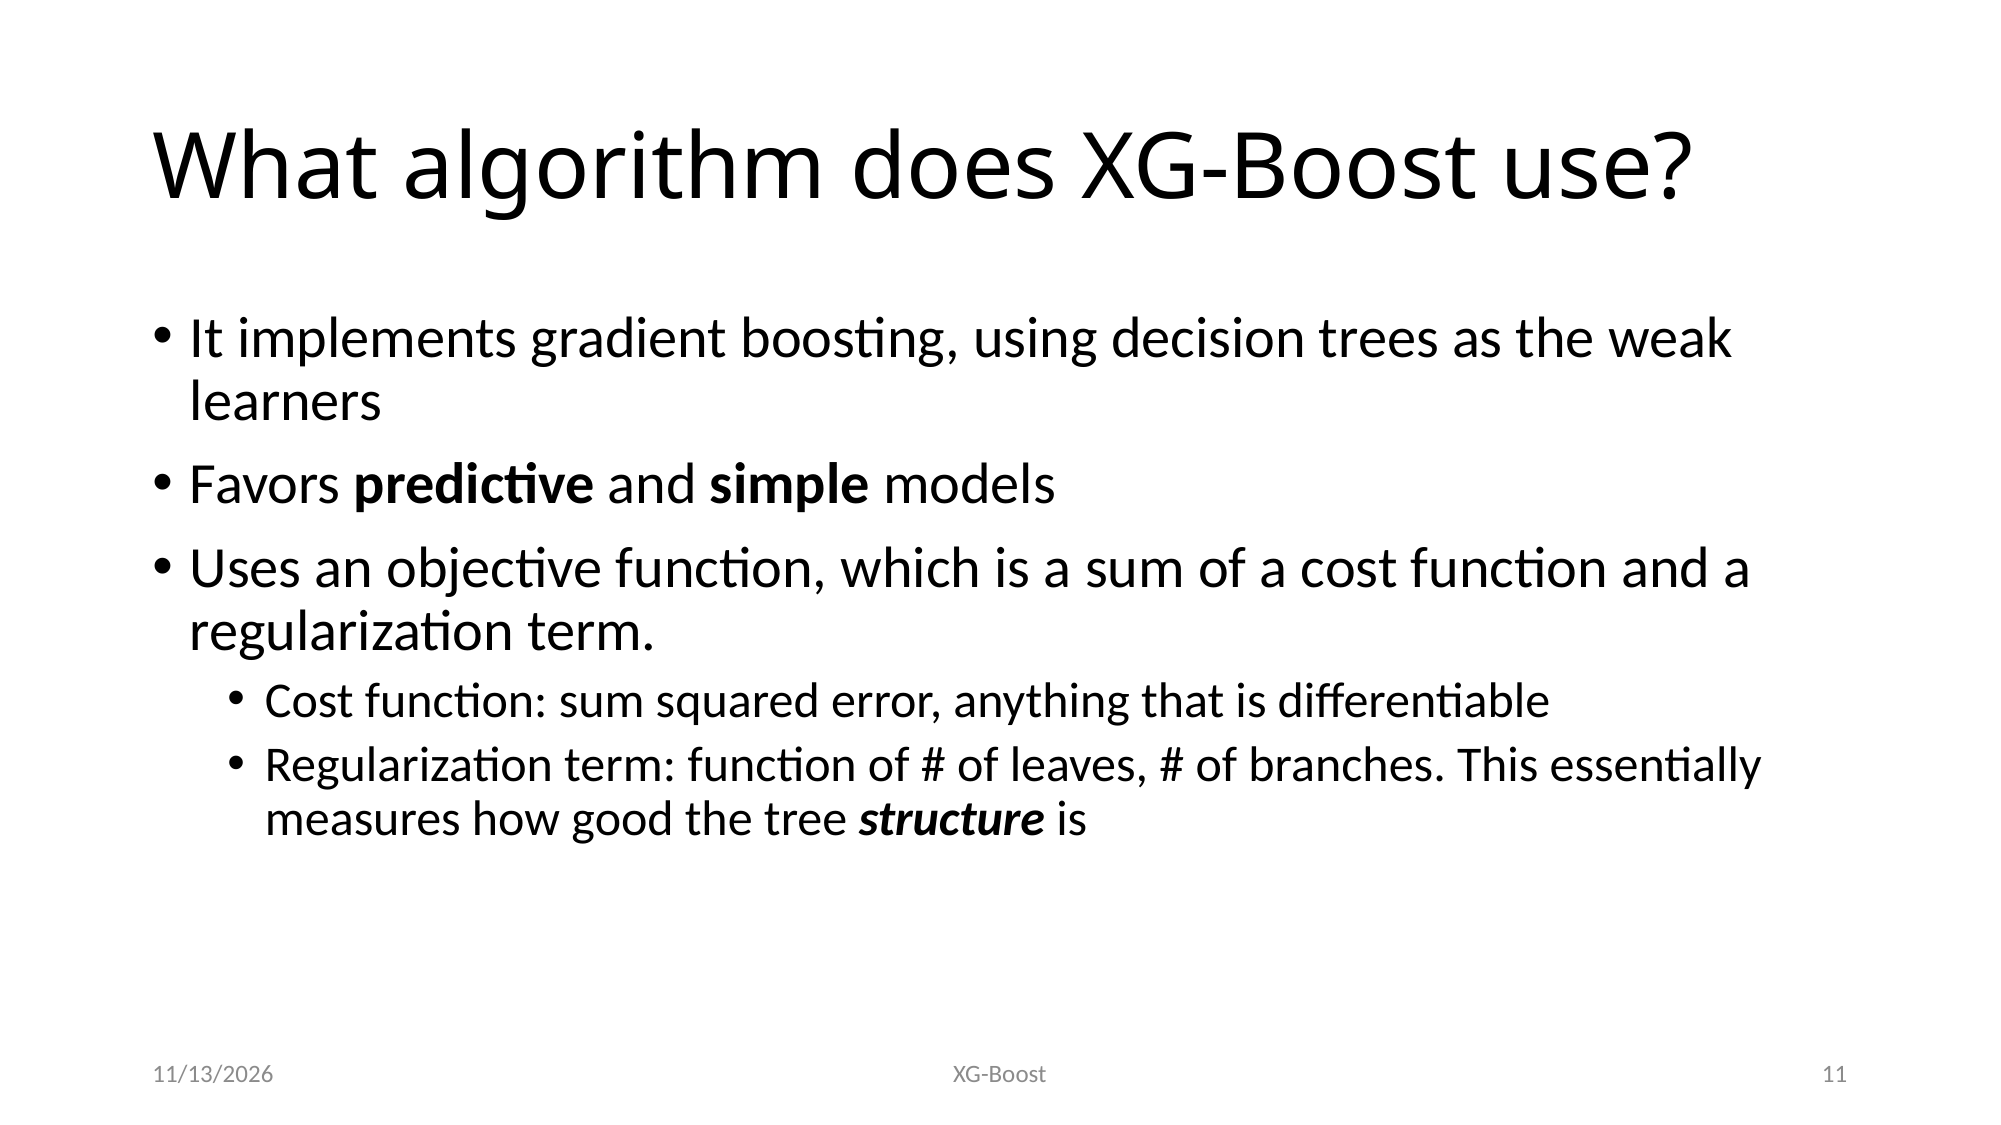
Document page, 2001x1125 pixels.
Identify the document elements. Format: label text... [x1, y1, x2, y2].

list It implements gradient boosting, using decision trees as the weak learners Favors predictive and simple models Uses an objective function, which is a sum of a cost function and a regularization term. Cost function: sum squared error, anything that is differentiable Regularization term: function of # of leaves, # of branches. This essentially measures how good the tree structure is [137, 299, 1863, 1014]
title What algorithm does XG-Boost use? [137, 59, 1863, 278]
footer XG-Boost [662, 1042, 1338, 1103]
slide_number 11 [1412, 1042, 1863, 1103]
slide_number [137, 1042, 588, 1103]
